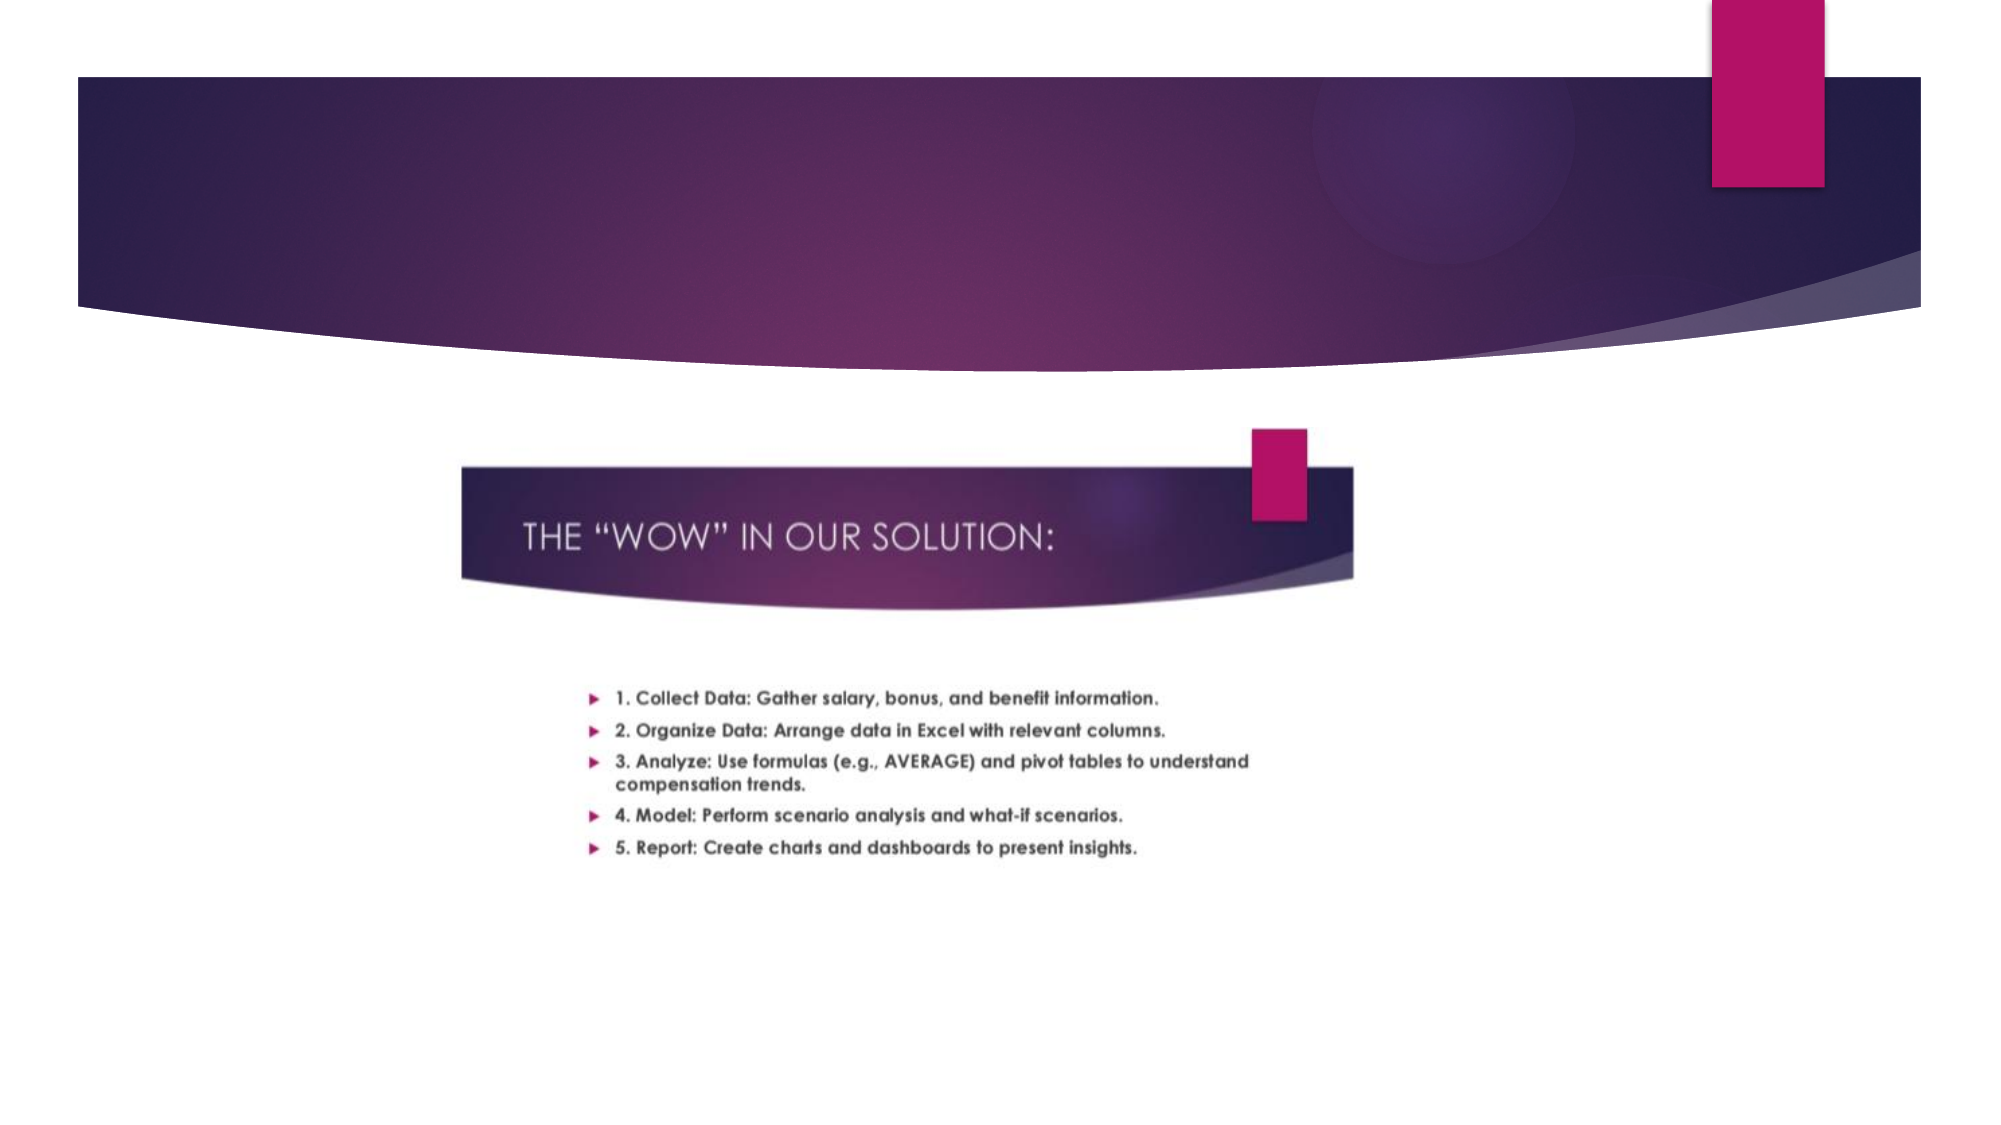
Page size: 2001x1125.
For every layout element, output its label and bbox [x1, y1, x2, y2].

list [423, 426, 1393, 988]
